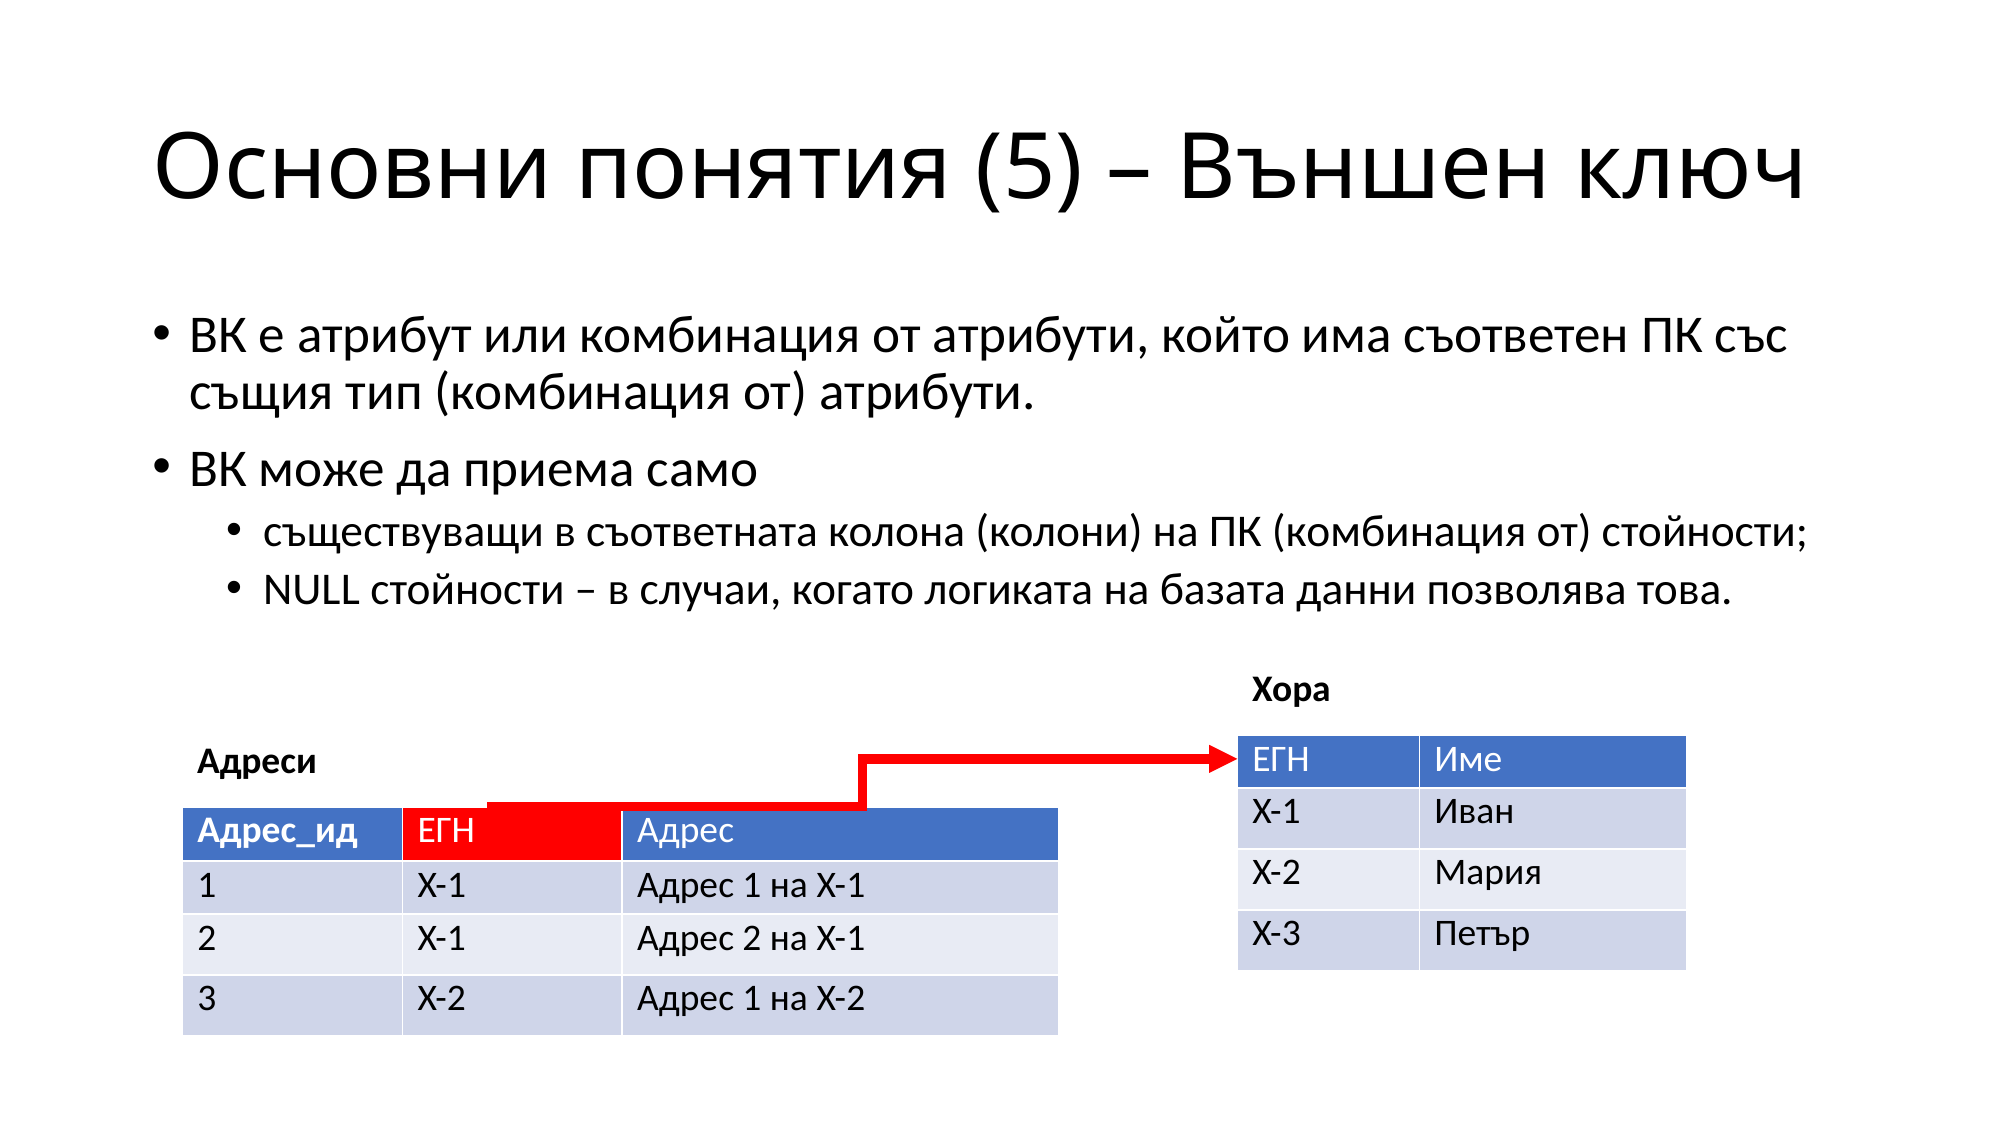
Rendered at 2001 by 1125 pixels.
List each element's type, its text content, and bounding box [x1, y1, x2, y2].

table_cell X-2 [403, 976, 621, 1035]
table_cell 3 [183, 976, 402, 1035]
table_cell X-1 [1238, 789, 1419, 848]
table_cell X-2 [1238, 850, 1419, 909]
table_cell 2 [183, 915, 402, 974]
list ВК е атрибут или комбинация от атрибути, който има съответен ПК със същия тип (комбинация от) атрибути. ВК може да приема само съществуващи в съответната колона (колони) на ПК (комбинация от) стойности; NULL стойности – в случаи, когато логиката на базата данни позволява това. [137, 299, 1863, 657]
title Основни понятия (5) – Външен ключ [137, 59, 1863, 278]
table_cell Мария [1420, 850, 1686, 909]
table_cell Петър [1420, 911, 1686, 970]
table_header Адрес_ид [183, 808, 402, 860]
table_cell X-1 [403, 915, 621, 974]
table_header ЕГН [403, 808, 621, 860]
table_header Име [1420, 736, 1686, 787]
table_cell X-3 [1238, 911, 1419, 970]
table_header ЕГН [1238, 736, 1419, 787]
table_cell Иван [1420, 789, 1686, 848]
table_cell Адрес 1 на X-2 [623, 976, 1058, 1035]
text_box Хора [1237, 656, 1471, 717]
text_box Адреси [182, 728, 416, 788]
table_cell Адрес 1 на X-1 [623, 862, 1058, 913]
table_cell Адрес 2 на X-1 [623, 915, 1058, 974]
table_cell 1 [183, 862, 402, 913]
table_header Адрес [623, 808, 1058, 860]
table_cell X-1 [403, 862, 621, 913]
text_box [487, 758, 1238, 807]
